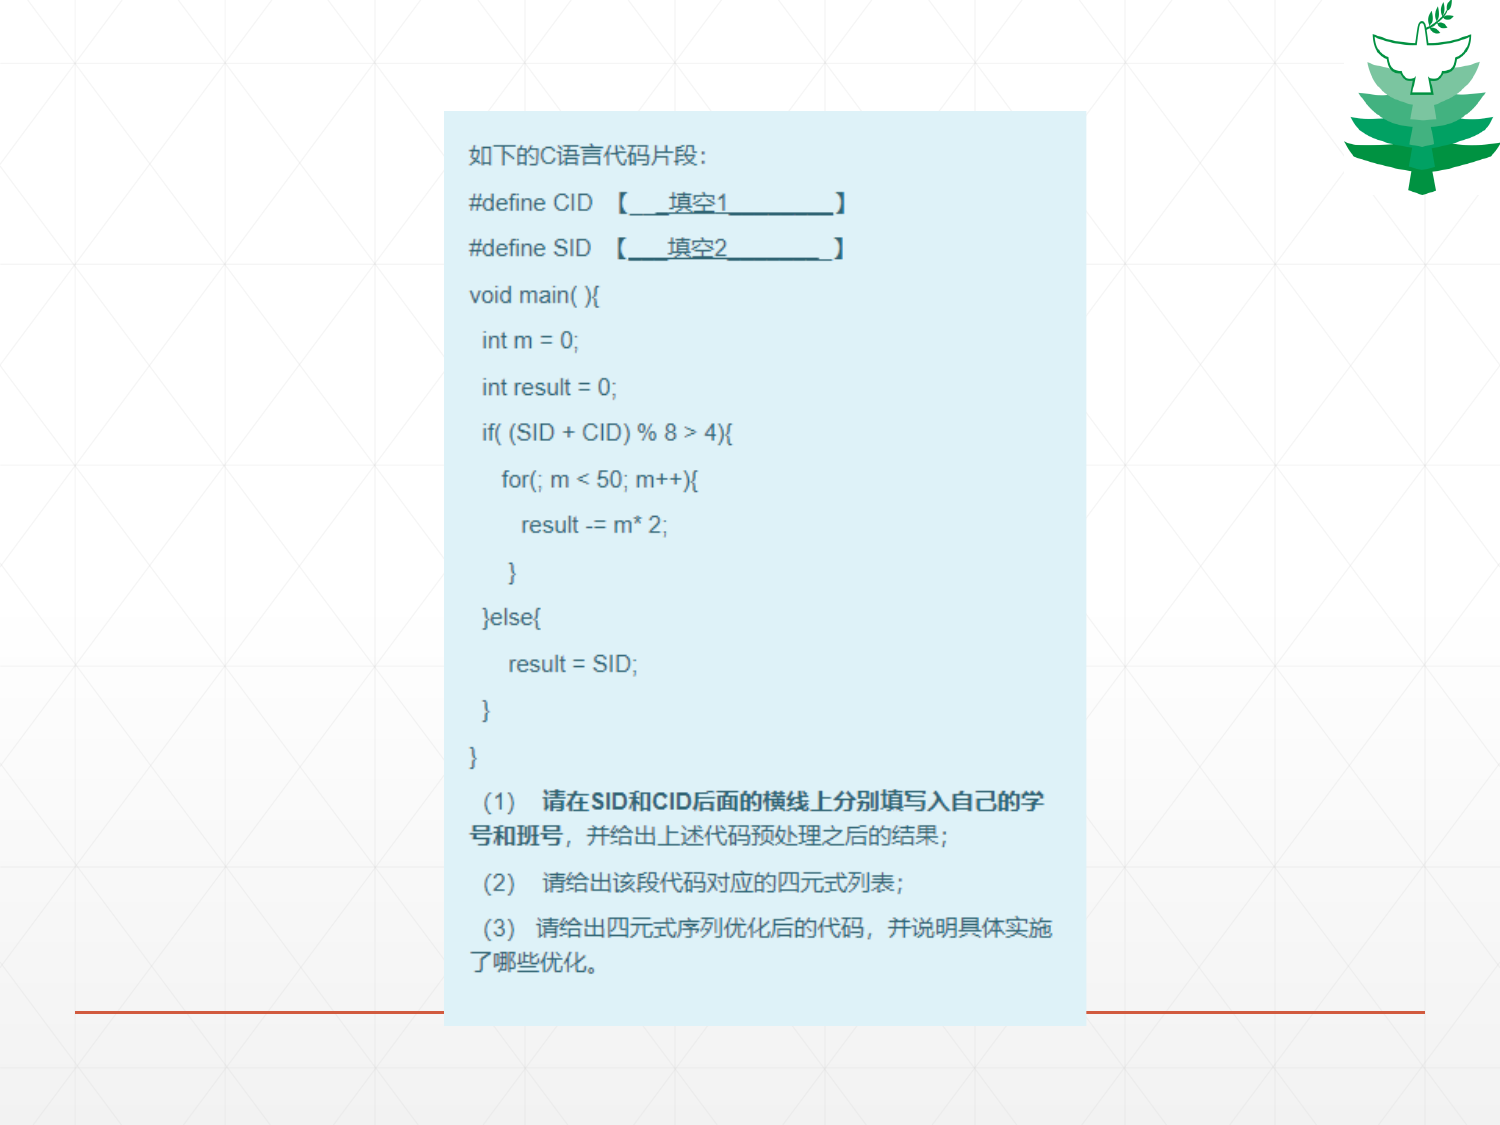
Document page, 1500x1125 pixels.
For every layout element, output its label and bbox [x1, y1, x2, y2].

picture [1344, 0, 1500, 195]
picture [444, 111, 1087, 1026]
